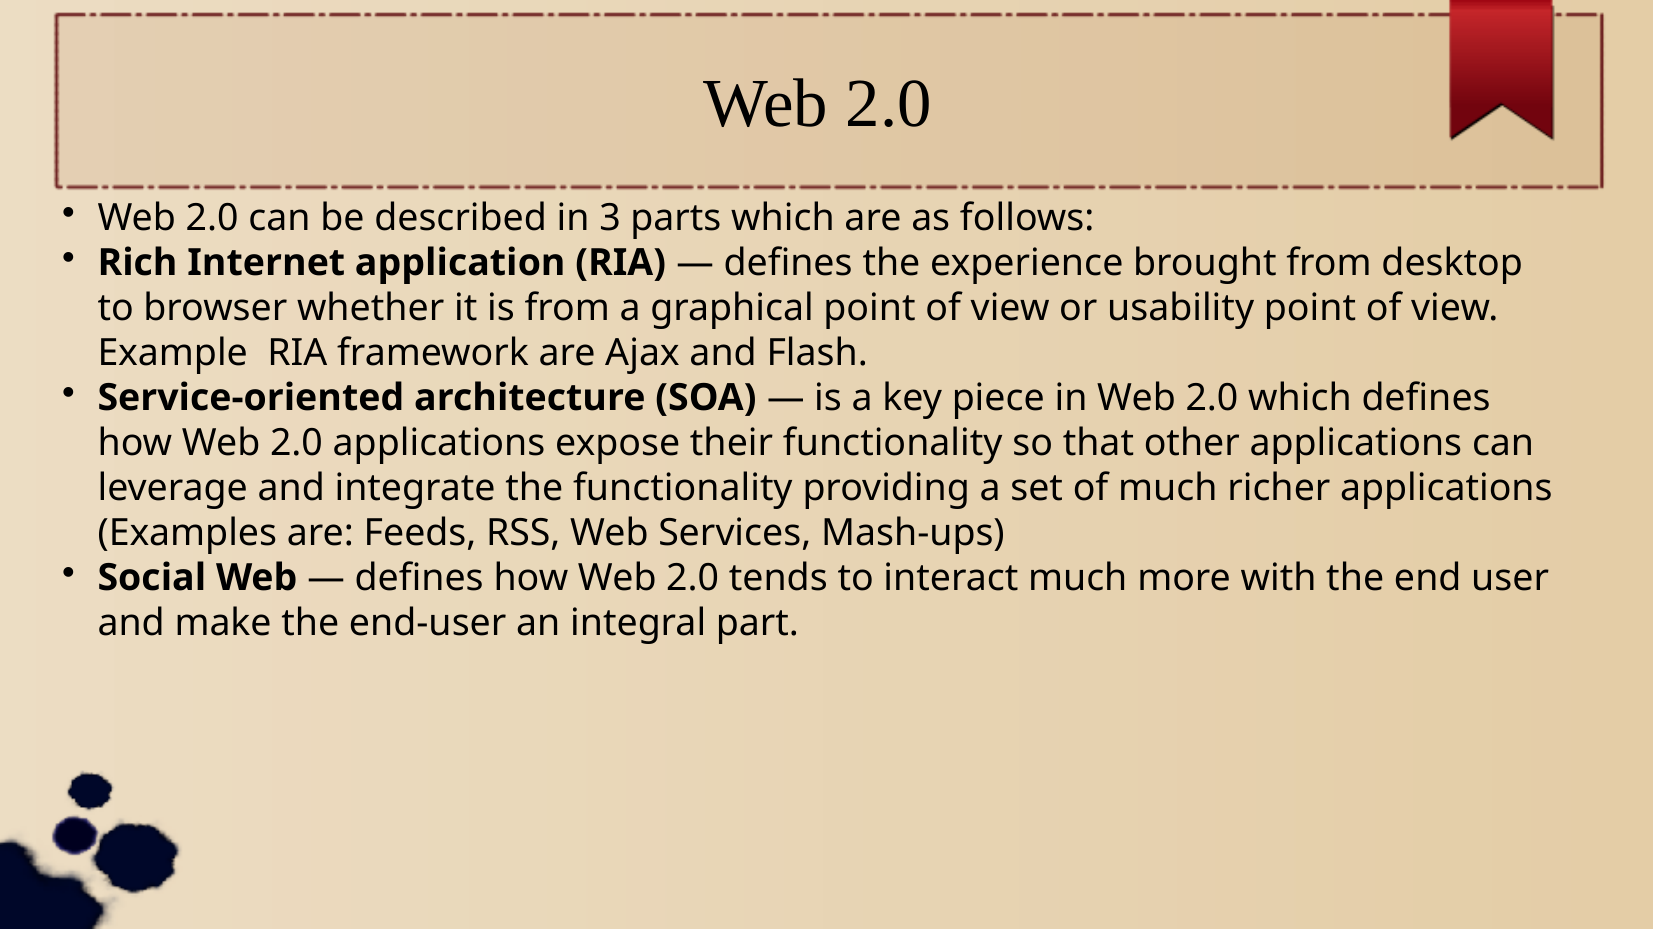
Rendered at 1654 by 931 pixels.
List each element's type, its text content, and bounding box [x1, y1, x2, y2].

text_box Web 2.0 can be described in 3 parts which are as follows: Rich Internet application (RIA) — defines the experience brought from desktop to browser whether it is from a graphical point of view or usability point of view. Example RIA framework are Ajax and Flash. Service-oriented architecture (SOA) — is a key piece in Web 2.0 which defines how Web 2.0 applications expose their functionality so that other applications can leverage and integrate the functionality providing a set of much richer applications (Examples are: Feeds, RSS, Web Services, Mash-ups) Social Web — defines how Web 2.0 tends to interact much more with the end user and make the end-user an integral part. [47, 185, 1583, 931]
picture [0, 0, 1653, 929]
text_box Web 2.0 [490, 50, 1146, 142]
